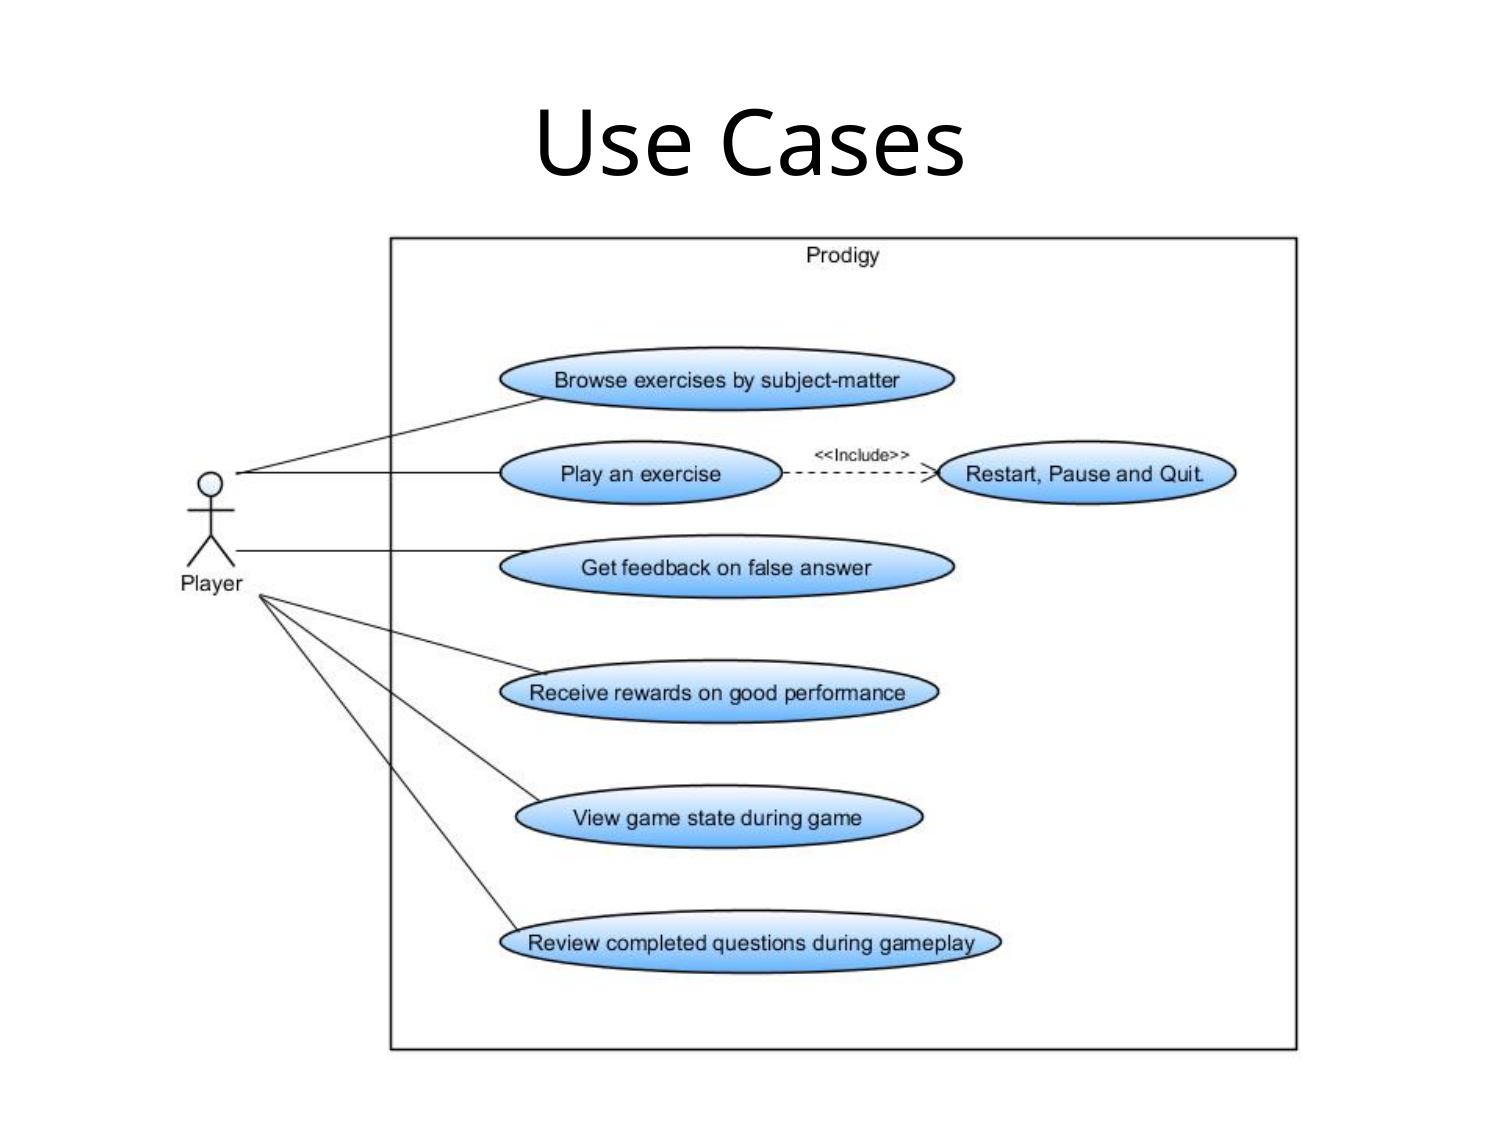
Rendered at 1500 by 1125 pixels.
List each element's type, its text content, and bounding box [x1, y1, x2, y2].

picture [162, 232, 1307, 1060]
title Use Cases [75, 45, 1425, 233]
